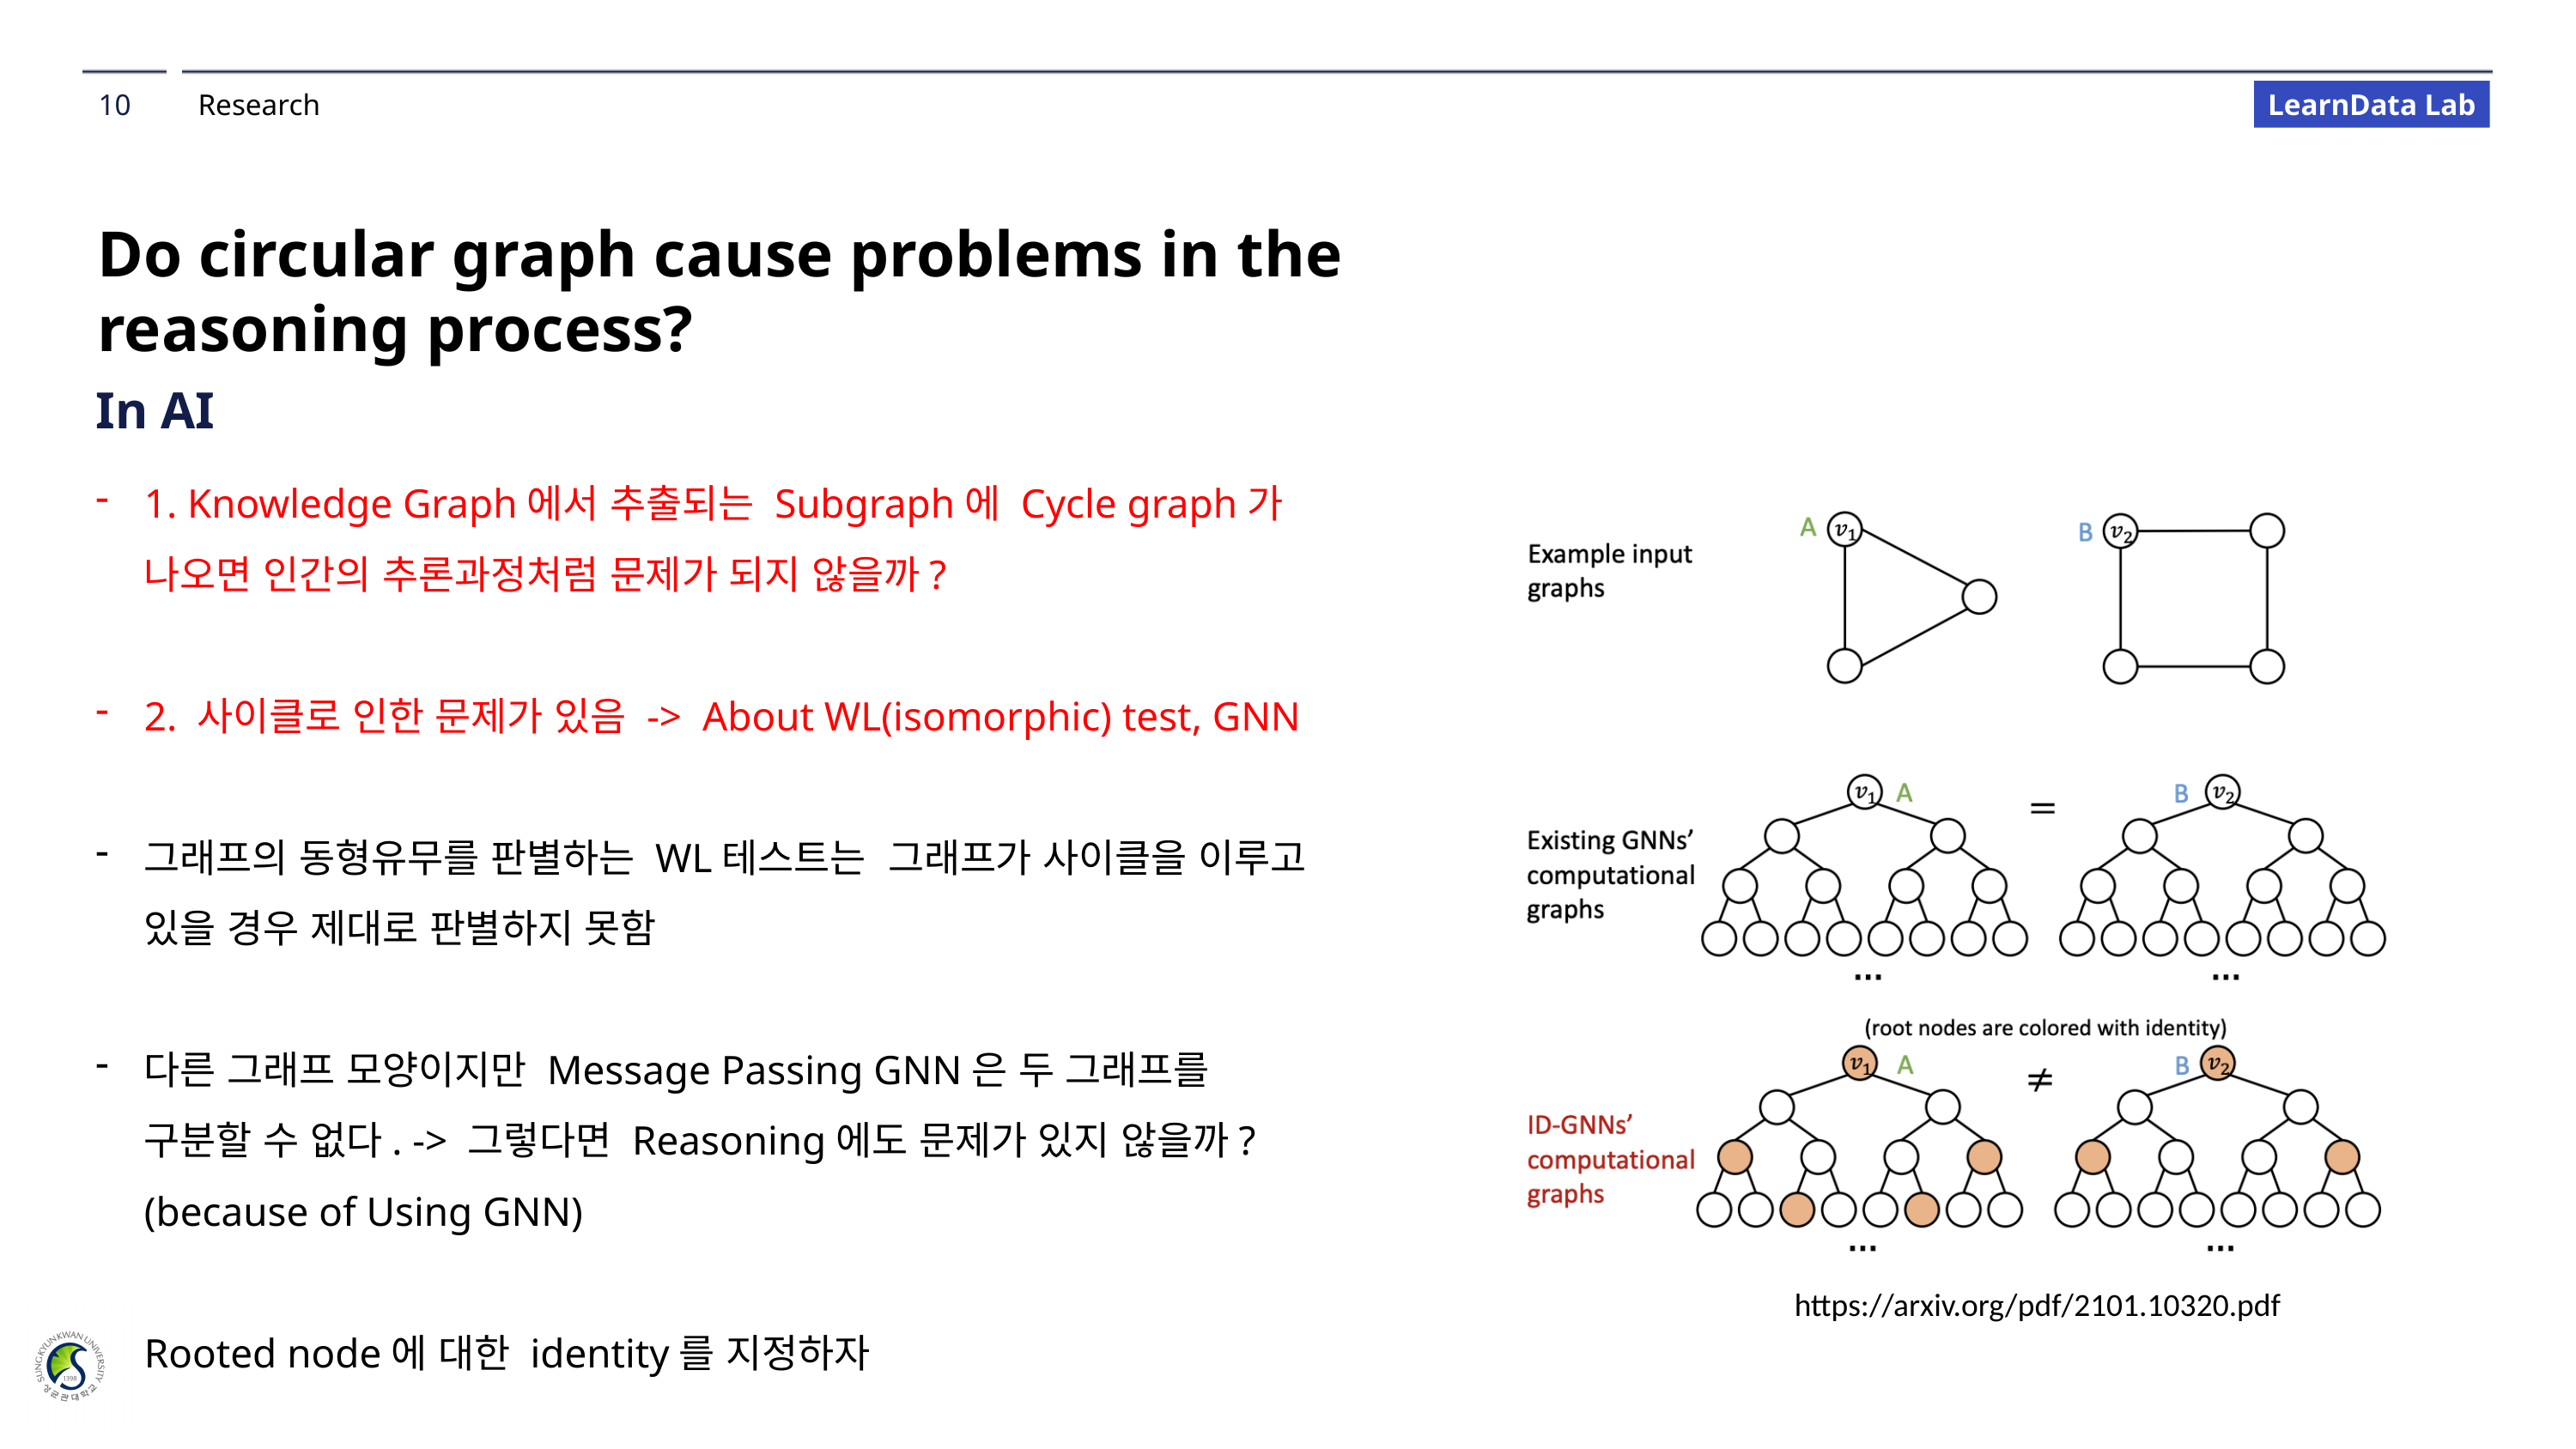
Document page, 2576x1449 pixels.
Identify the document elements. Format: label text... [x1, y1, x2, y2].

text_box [82, 67, 167, 76]
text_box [185, 80, 2490, 142]
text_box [182, 67, 2493, 76]
picture [1416, 466, 2446, 1264]
text_box Do circular graph cause problems in the reasoning process? [84, 207, 1686, 371]
text_box 10 [85, 82, 161, 128]
text_box https://arxiv.org/pdf/2101.10320.pdf [1781, 1277, 2576, 1330]
text_box 1. Knowledge Graph에서 추출되는 Subgraph에 Cycle graph가 나오면 인간의 추론과정처럼 문제가 되지 않을까? 2. 사이클로 인한 문제가 있음 -> About WL(isomorphic) test, GNN 그래프의 동형유무를 판별하는 WL테스트는 그래프가 사이클을 이루고 있을 경우 제대로 판별하지 못함 다른 그래프 모양이지만 Message Passing GNN은 두 그래프를 구분할 수 없다. -> 그렇다면 Reasoning에도 문제가 있지 않을까?(because of Using GNN) Rooted node에 대한 identity를 지정하자 [82, 449, 1337, 1449]
picture [7, 1303, 133, 1429]
text_box In AI [82, 372, 955, 446]
